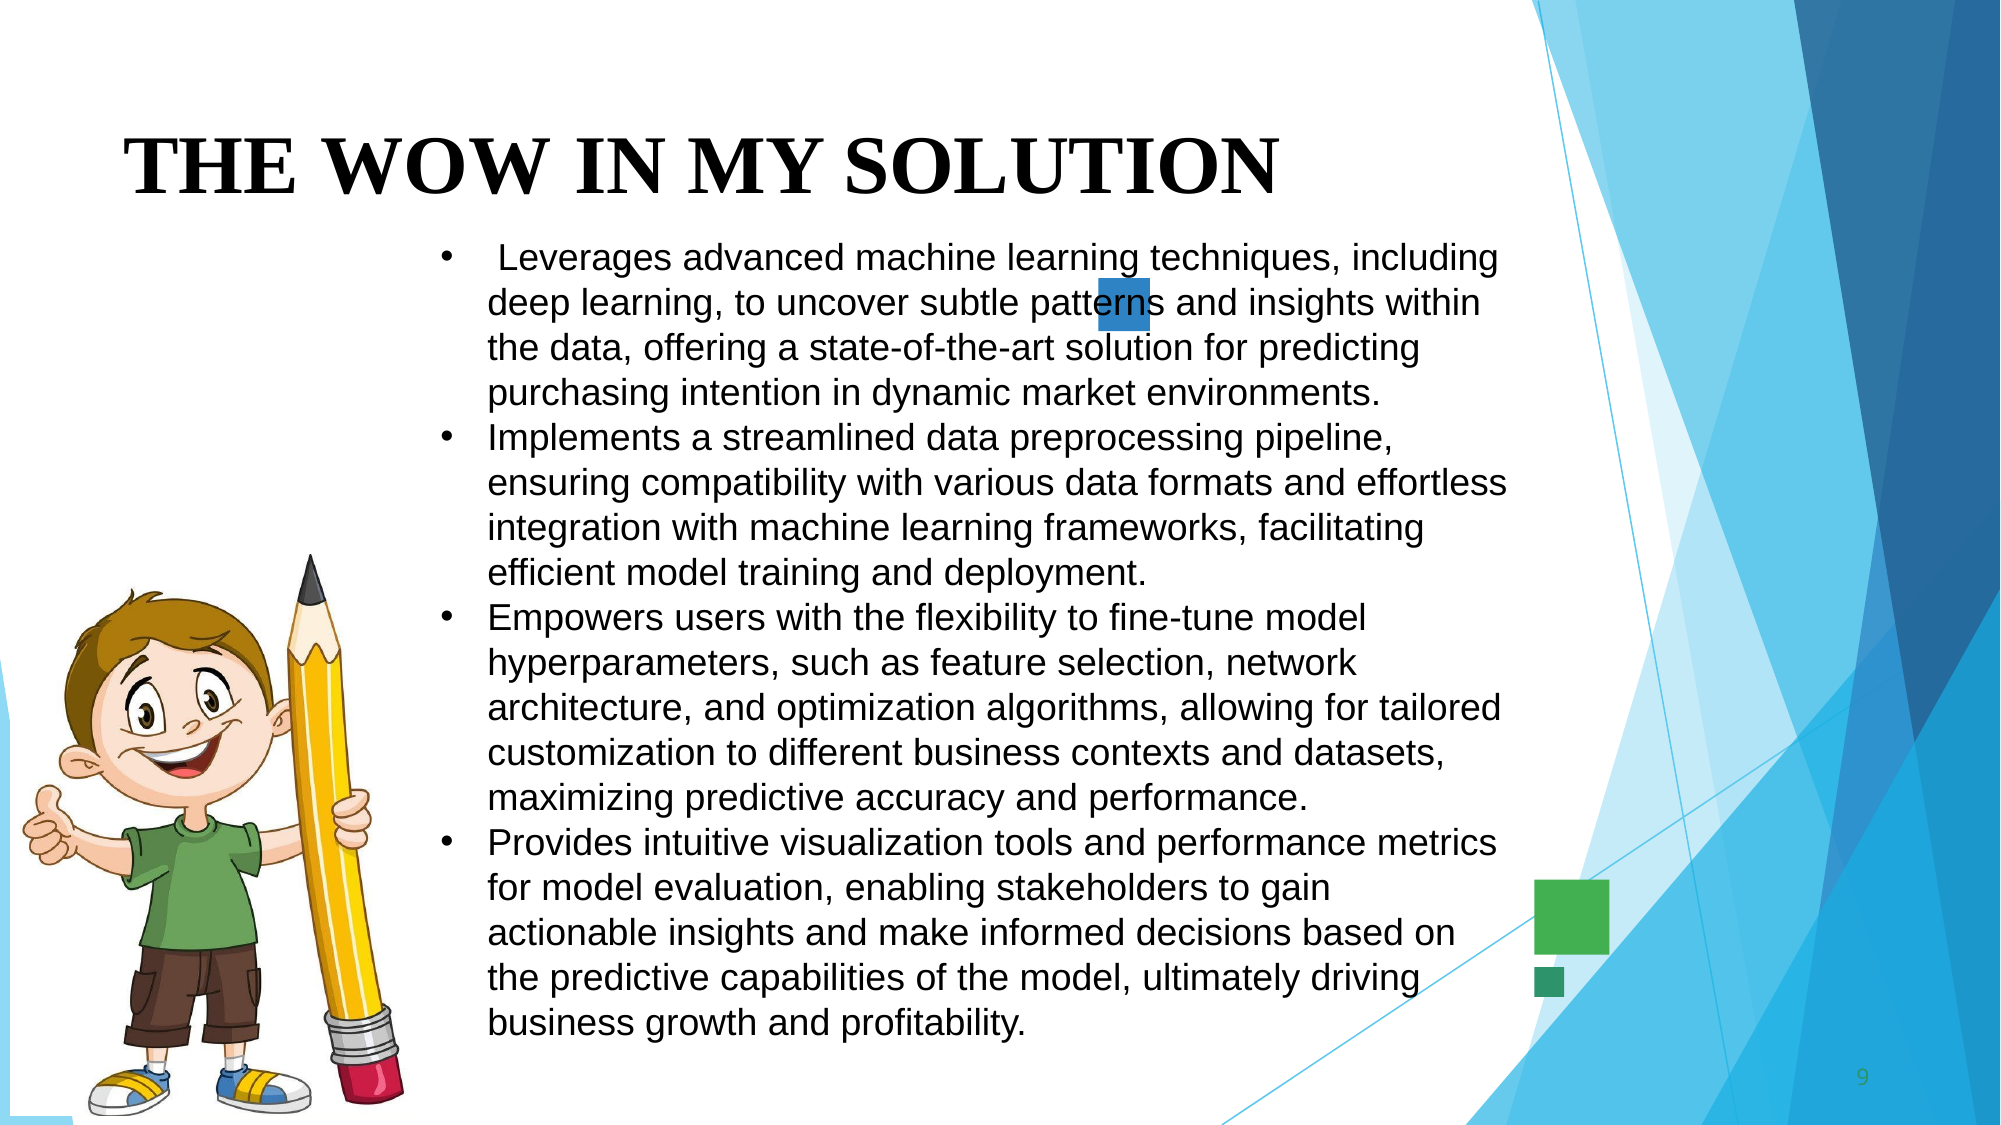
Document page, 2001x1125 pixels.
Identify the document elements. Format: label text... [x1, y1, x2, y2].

text_box [1534, 879, 1610, 955]
text_box [1534, 967, 1565, 997]
slide_number 9 [1849, 1061, 1890, 1125]
picture [10, 554, 416, 1116]
title THE WOW IN MY SOLUTION [91, 63, 1694, 298]
text_box Leverages advanced machine learning techniques, including deep learning, to uncover subtle patterns and insights within the data, offering a state-of-the-art solution for predicting purchasing intention in dynamic market environments. Implements a streamlined data preprocessing pipeline, ensuring compatibility with various data formats and effortless integration with machine learning frameworks, facilitating efficient model training and deployment. Empowers users with the flexibility to fine-tune model hyperparameters, such as feature selection, network architecture, and optimization algorithms, allowing for tailored customization to different business contexts and datasets, maximizing predictive accuracy and performance. Provides intuitive visualization tools and performance metrics for model evaluation, enabling stakeholders to gain actionable insights and make informed decisions based on the predictive capabilities of the model, ultimately driving business growth and profitability. [425, 225, 1524, 1051]
